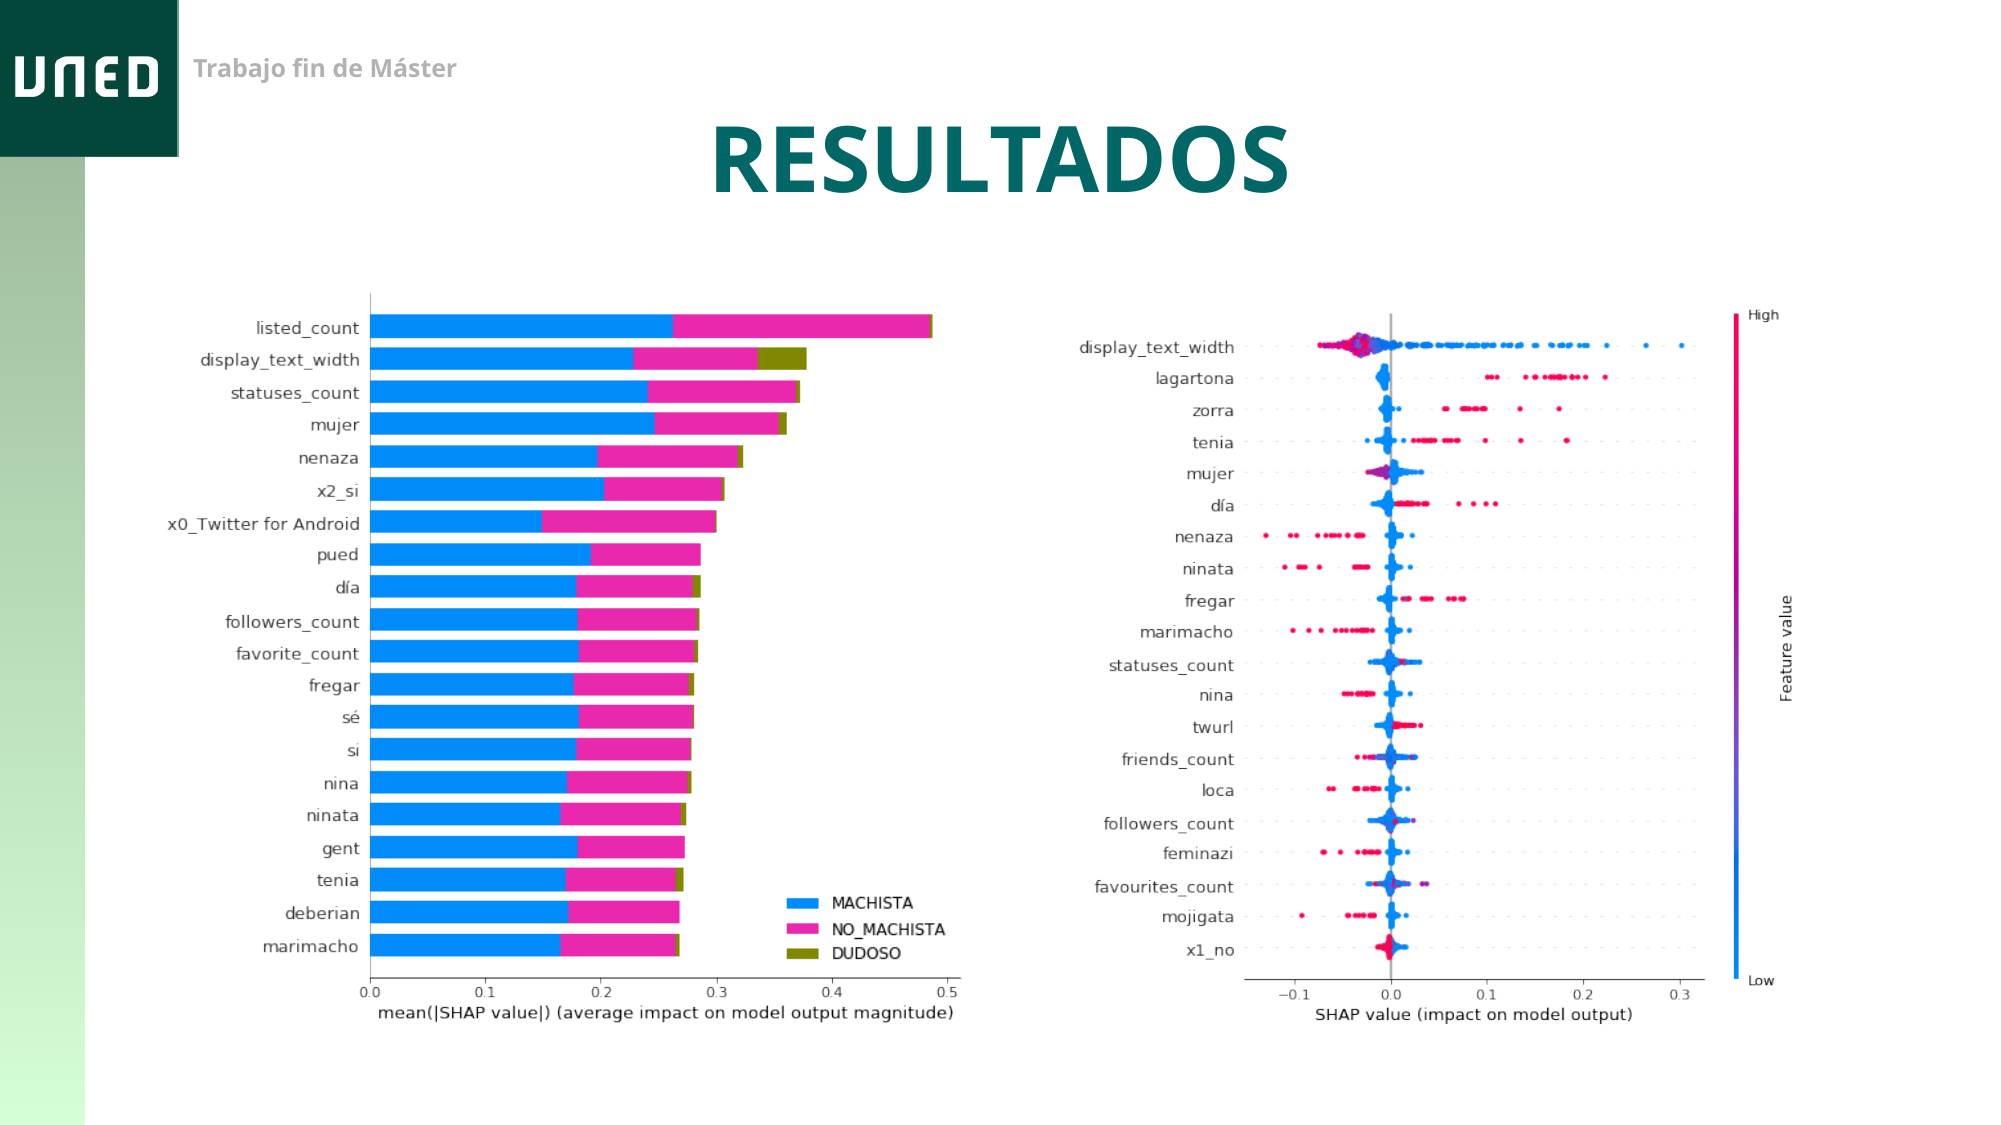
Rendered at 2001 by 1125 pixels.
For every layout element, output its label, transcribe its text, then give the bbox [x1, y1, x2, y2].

picture [1069, 280, 1806, 1033]
picture [0, 0, 179, 157]
text_box RESULTADOS [99, 93, 1900, 281]
picture [158, 280, 976, 1033]
